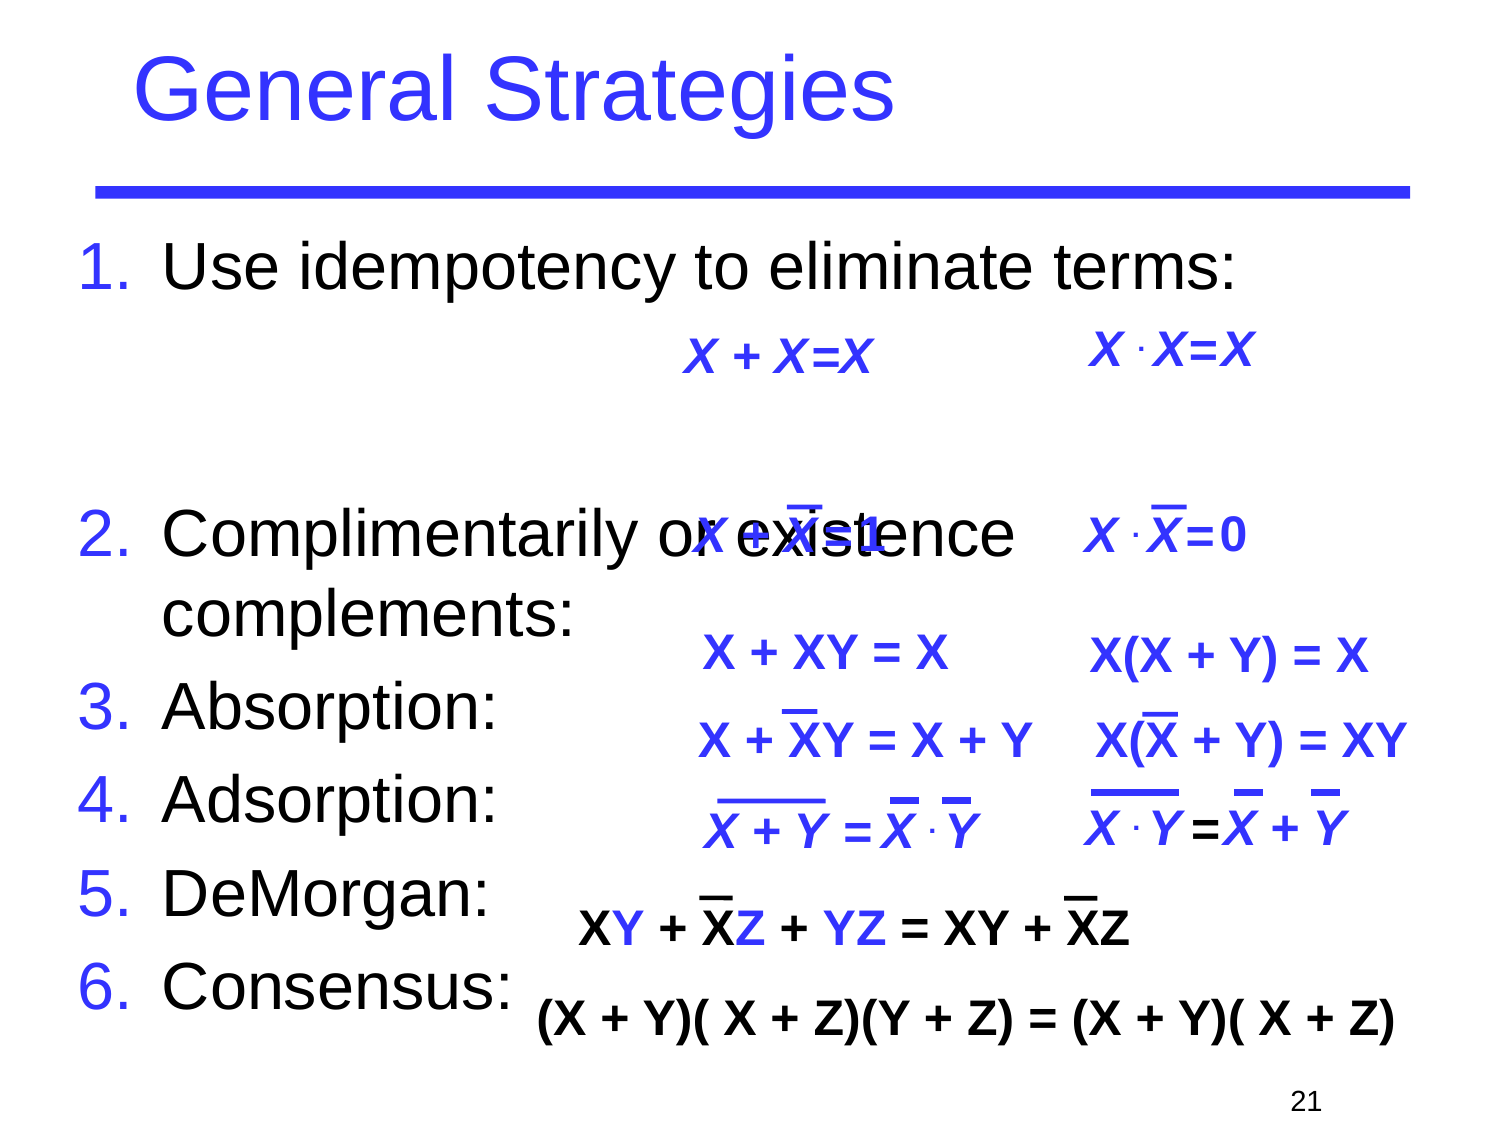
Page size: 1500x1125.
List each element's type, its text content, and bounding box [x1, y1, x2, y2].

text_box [682, 699, 1051, 776]
list Use idempotency to eliminate terms: Complimentarily or existence complements: Absorption: Adsorption: DeMorgan: Consensus: [62, 215, 1394, 1041]
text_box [1079, 700, 1425, 776]
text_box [1082, 501, 1248, 565]
title General Strategies [117, 0, 1393, 168]
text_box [683, 323, 873, 386]
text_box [692, 501, 887, 565]
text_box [1087, 316, 1255, 379]
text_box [703, 798, 980, 860]
text_box X + XY = X [687, 612, 964, 688]
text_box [563, 887, 1146, 963]
text_box (X + Y)( X + Z)(Y + Z) = (X + Y)( X + Z) [521, 977, 1412, 1053]
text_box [1083, 791, 1347, 857]
text_box X(X + Y) = X [1074, 614, 1385, 690]
